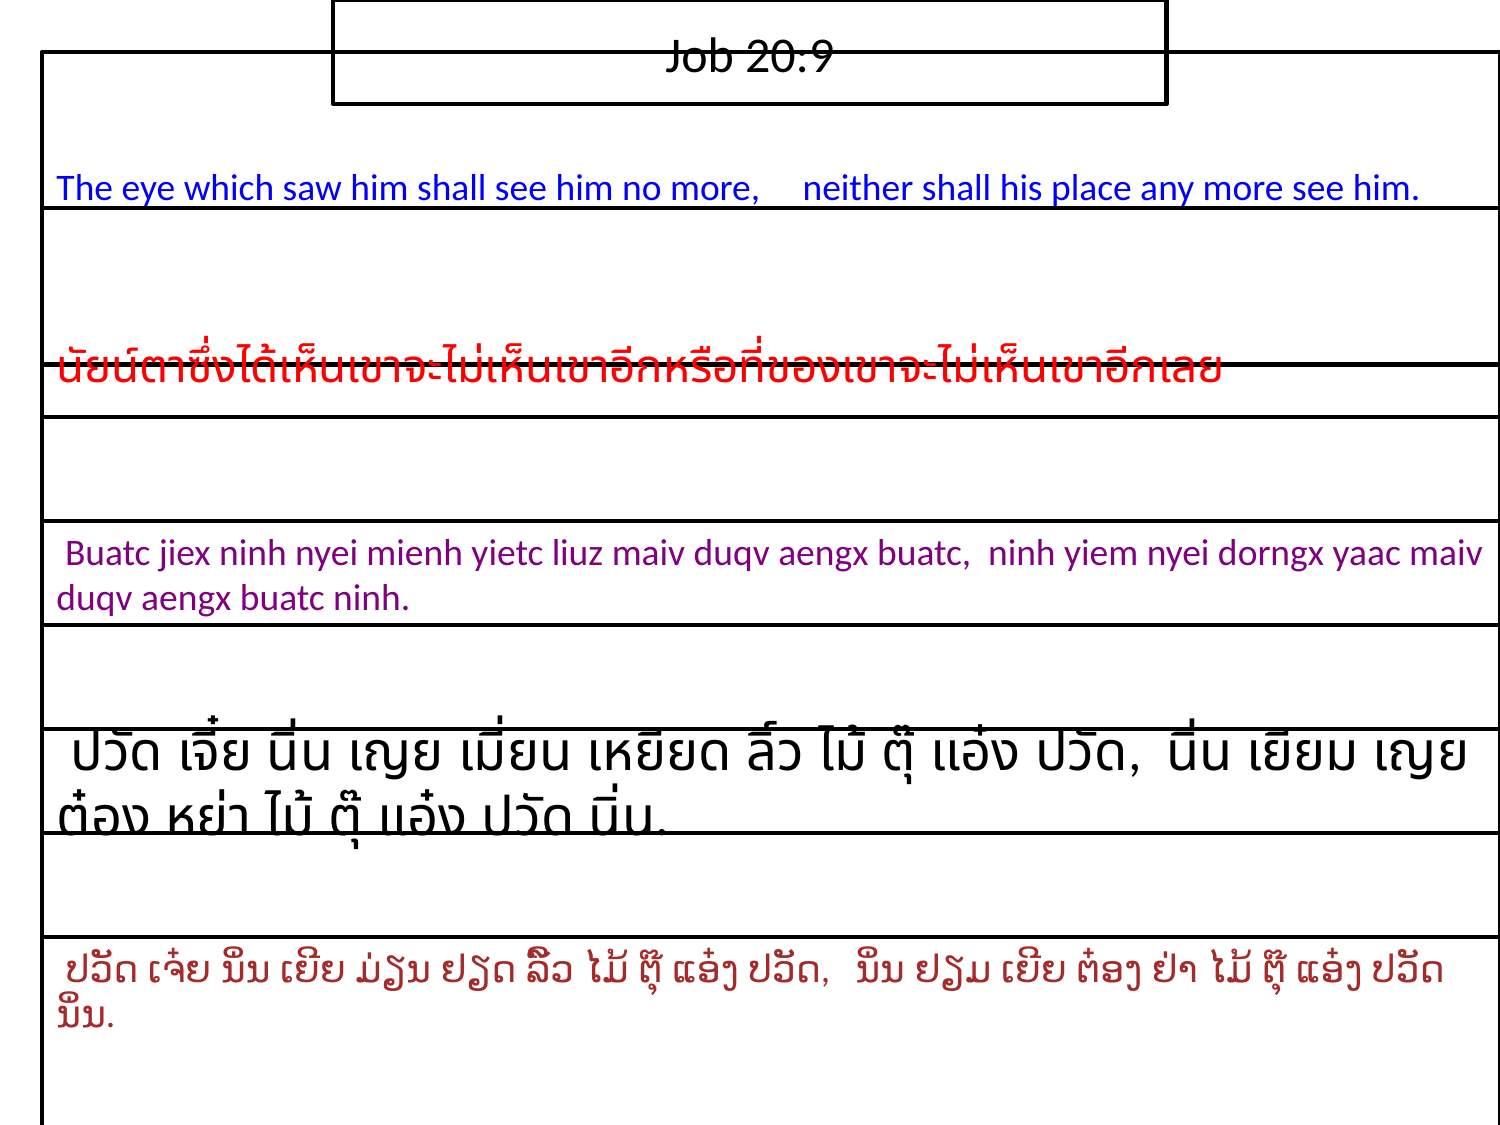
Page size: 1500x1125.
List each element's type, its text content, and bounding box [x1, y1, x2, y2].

text_box Job 20:9 [331, 0, 1169, 50]
text_box ປວັດ ເຈ໋ຍ ນິ່ນ ເຍີຍ ມ່ຽນ ຢຽດ ລິ໌ວ ໄມ້ ຕຸ໊ ແອ໋ງ ປວັດ, ນິ່ນ ຢຽມ ເຍີຍ ຕ໋ອງ ຢ່າ ໄມ້ ຕຸ໊ ແອ໋ງ ປວັດ ນິ່ນ. [40, 831, 1500, 1125]
text_box นัยน์ตา​ซึ่ง​ได้​เห็น​เขา​จะ​ไม่​เห็น​เขา​อีกหรือ​ที่​ของ​เขา​จะ​ไม่​เห็น​เขา​อีก​เลย [40, 206, 1500, 415]
text_box ปวัด เจี๋ย นิ่น เญย เมี่ยน เหยียด ลิ์ว ไม้ ตุ๊ แอ๋ง ปวัด, นิ่น เยียม เญย ต๋อง หย่า ไม้ ตุ๊ แอ๋ง ปวัด นิ่น. [40, 623, 1500, 831]
text_box Buatc jiex ninh nyei mienh yietc liuz maiv duqv aengx buatc, ninh yiem nyei dorngx yaac maiv duqv aengx buatc ninh. [40, 415, 1500, 623]
text_box The eye which saw him shall see him no more, neither shall his place any more see him. [40, 50, 1500, 206]
